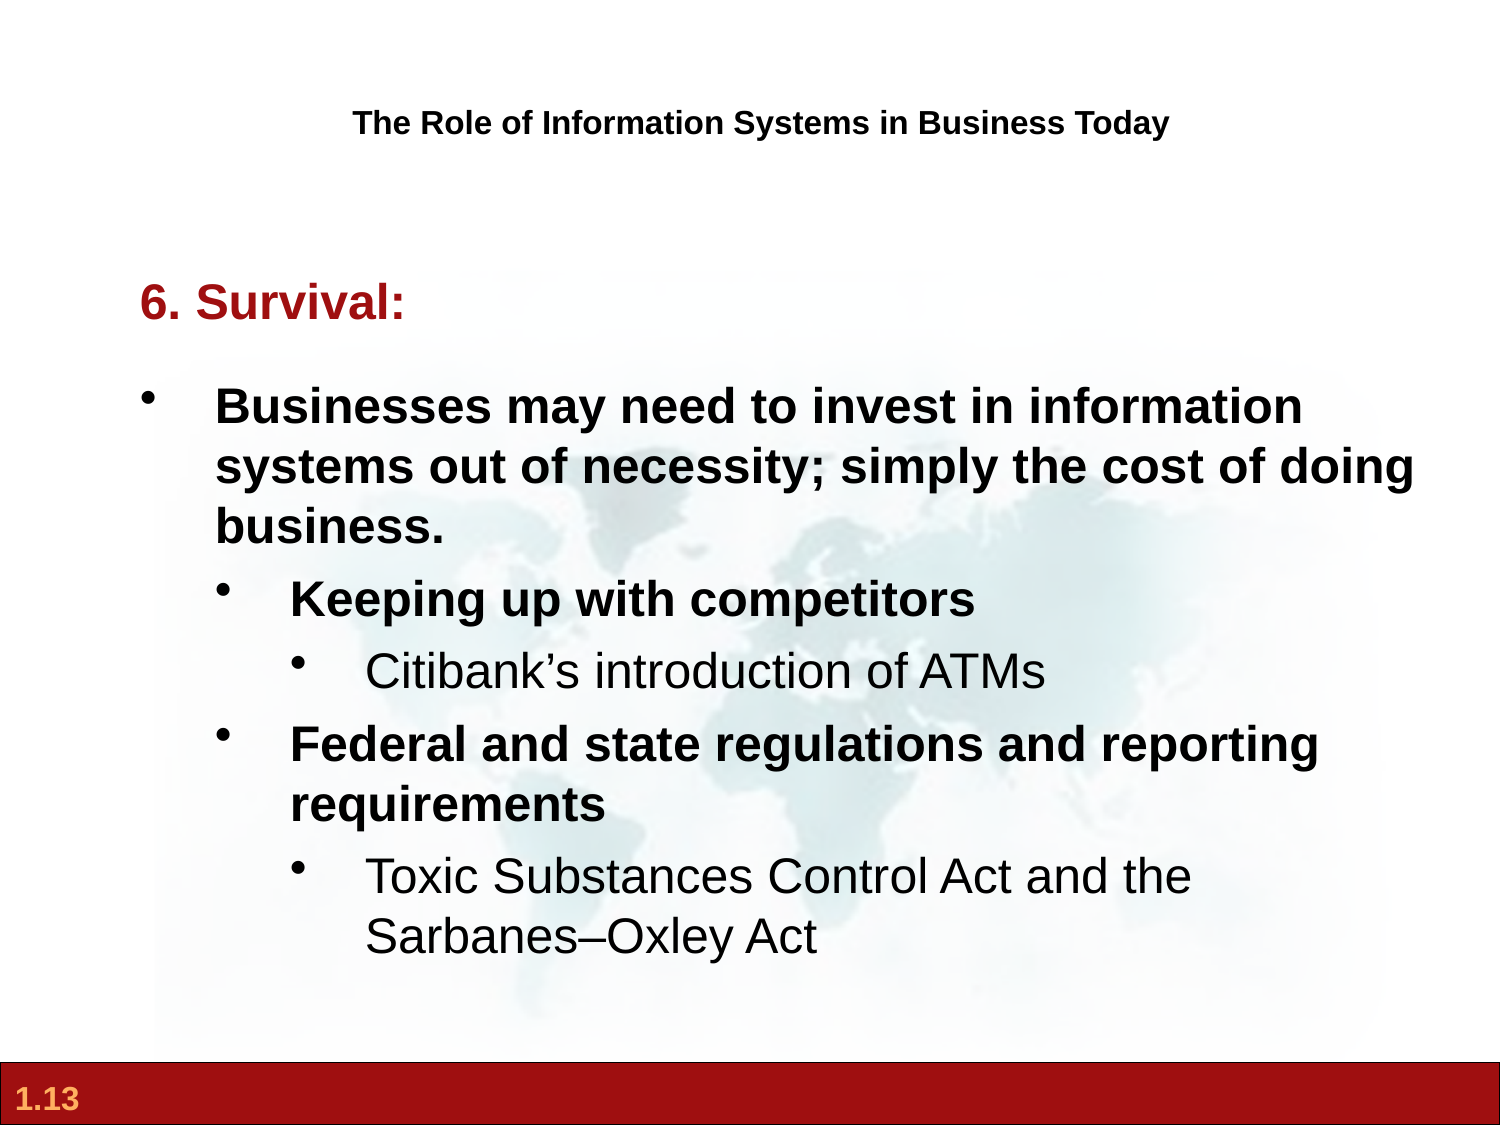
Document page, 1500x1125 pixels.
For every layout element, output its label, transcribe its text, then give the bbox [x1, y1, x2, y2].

text_box Businesses may need to invest in information systems out of necessity; simply the cost of doing business. Keeping up with competitors Citibank’s introduction of ATMs Federal and state regulations and reporting requirements Toxic Substances Control Act and the Sarbanes–Oxley Act [125, 293, 1450, 957]
picture [0, 0, 1500, 1062]
text_box The Role of Information Systems in Business Today [292, 93, 1231, 149]
text_box 6. Survival: [124, 262, 1388, 338]
